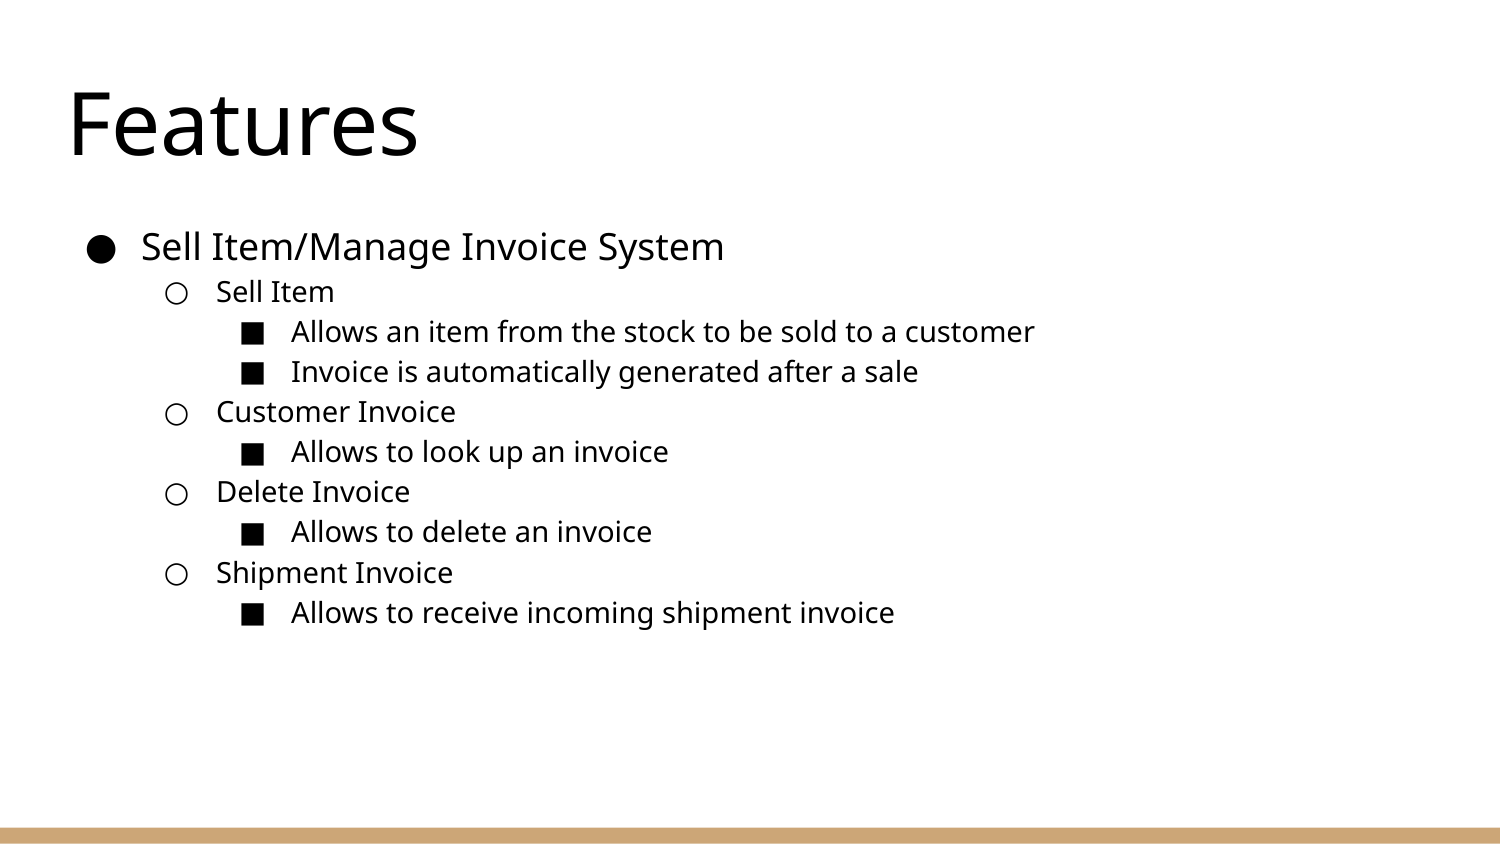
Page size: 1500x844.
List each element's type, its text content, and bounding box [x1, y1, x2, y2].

list Sell Item/Manage Invoice System Sell Item Allows an item from the stock to be sold to a customer Invoice is automatically generated after a sale Customer Invoice Allows to look up an invoice Delete Invoice Allows to delete an invoice Shipment Invoice Allows to receive incoming shipment invoice [51, 200, 1449, 752]
title Features [51, 51, 1449, 189]
